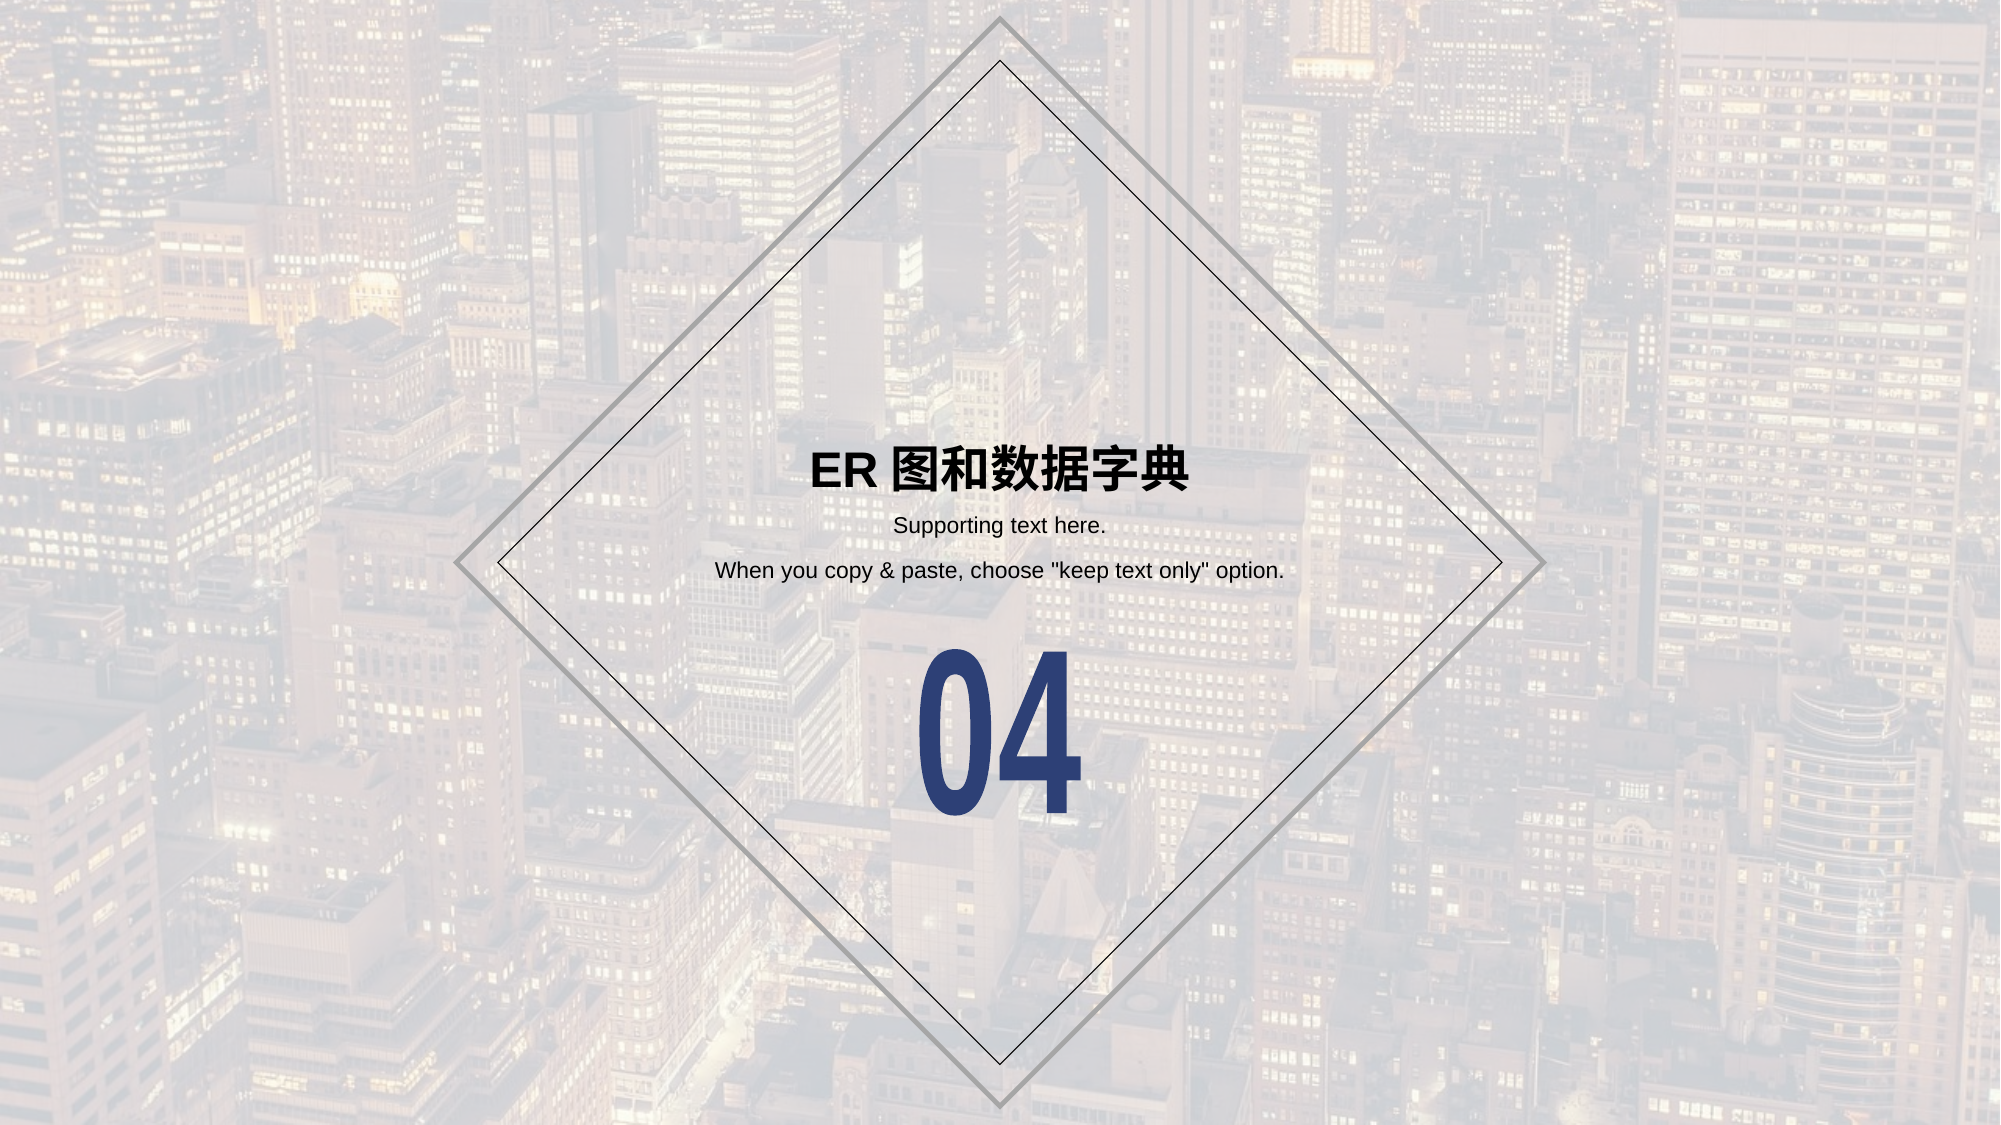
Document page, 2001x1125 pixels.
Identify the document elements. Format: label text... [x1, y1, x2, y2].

list Supporting text here. When you copy & paste, choose "keep text only" option. [627, 505, 1373, 673]
title ER图和数据字典 [628, 385, 1372, 505]
